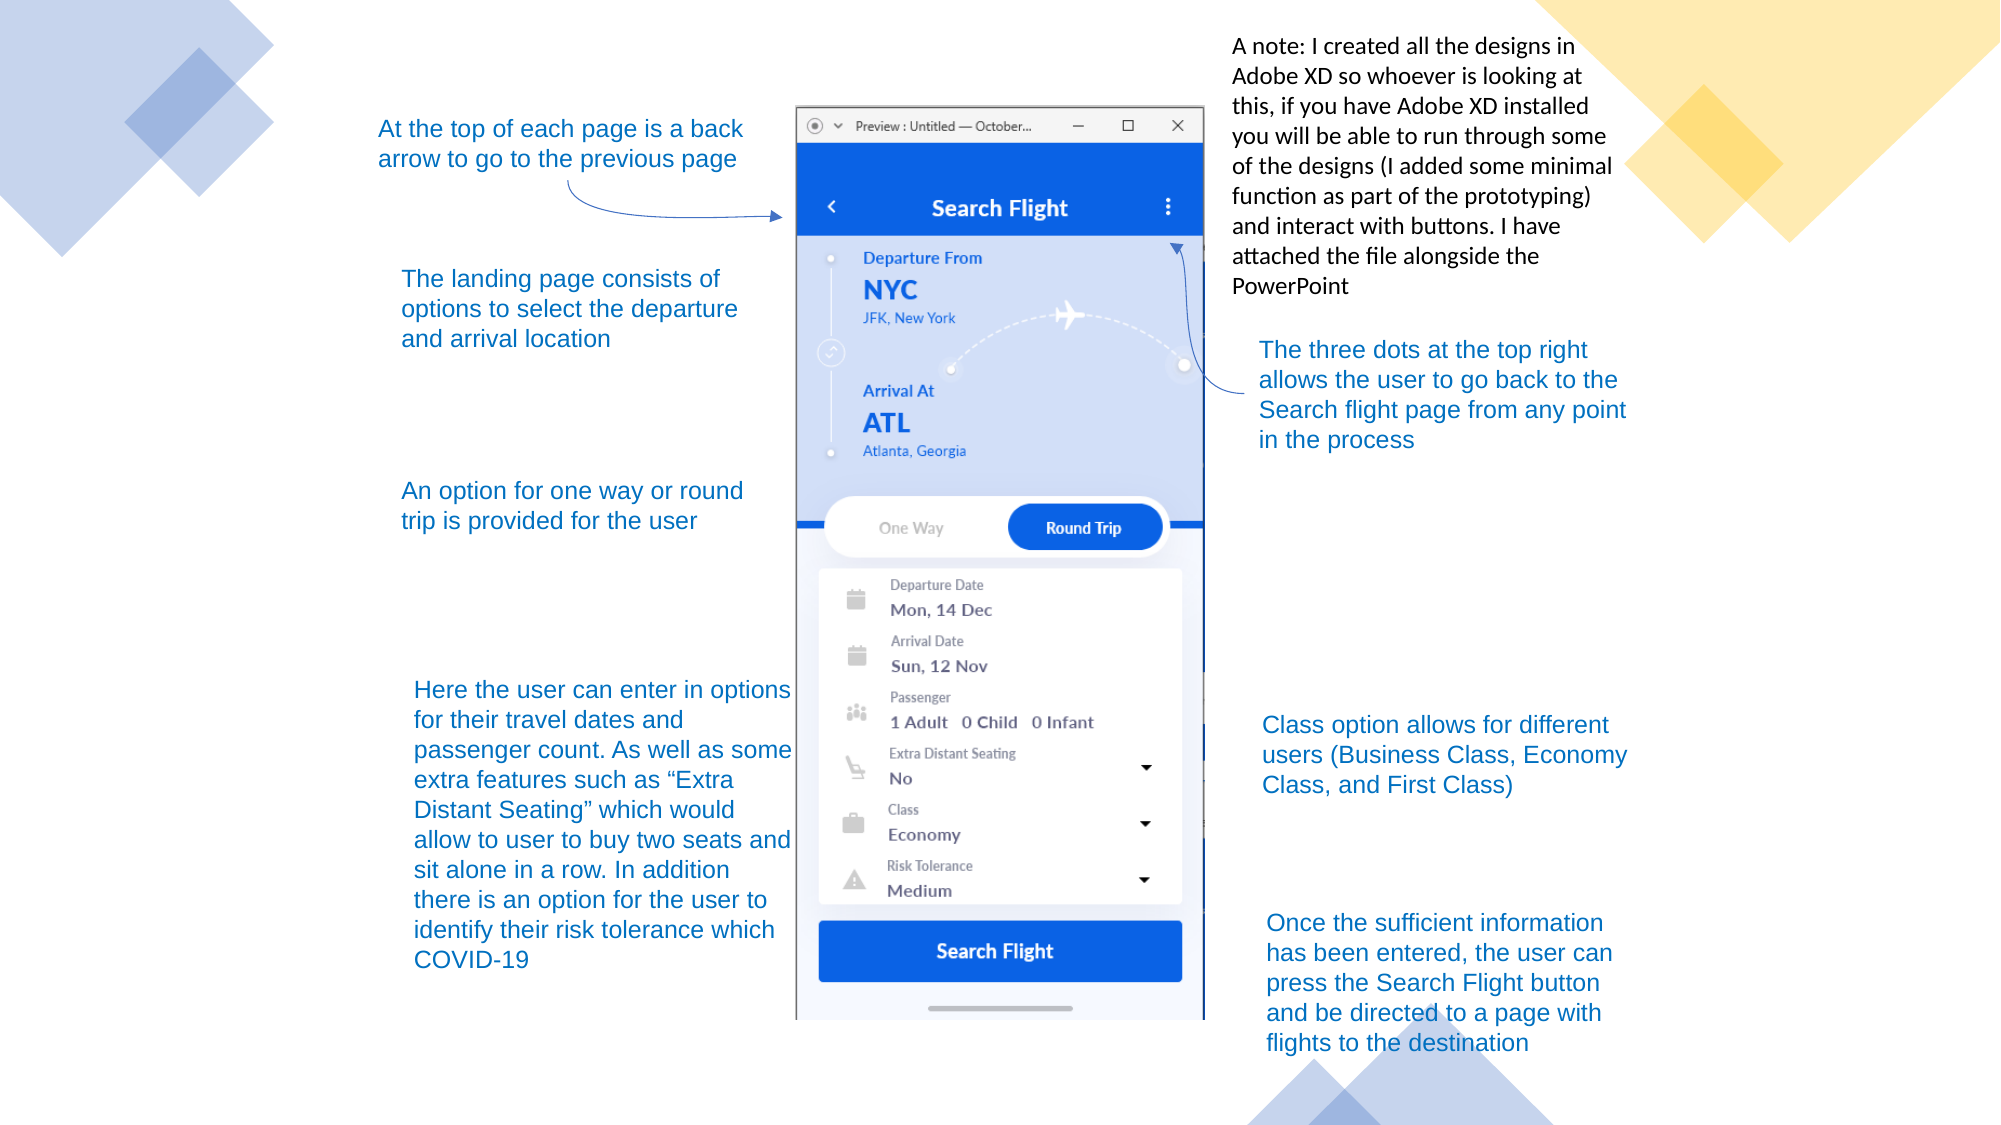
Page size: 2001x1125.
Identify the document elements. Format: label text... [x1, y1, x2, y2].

text_box [0, 0, 2000, 1125]
text_box [0, 0, 276, 259]
text_box [122, 45, 276, 199]
text_box A note: I created all the designs in Adobe XD so whoever is looking at this, if you have Adobe XD installed you will be able to run through some of the designs (I added some minimal function as part of the prototyping) and interact with buttons. I have attached the file alongside the PowerPoint [1217, 22, 1645, 307]
text_box The landing page consists of options to select the departure and arrival location [386, 255, 795, 361]
text_box An option for one way or round trip is provided for the user [386, 467, 795, 542]
text_box The three dots at the top right allows the user to go back to the Search flight page from any point in the process [1244, 326, 1654, 461]
text_box [1345, 1064, 1556, 1125]
text_box Here the user can enter in options for their travel dates and passenger count. As well as some extra features such as “Extra Distant Seating” which would allow to user to buy two seats and sit alone in a row. In addition there is an option for the user to identify their risk tolerance which COVID-19 [399, 666, 795, 981]
text_box [1533, 0, 2000, 245]
text_box At the top of each page is a back arrow to go to the previous page [363, 105, 656, 181]
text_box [656, 92, 694, 307]
text_box At the top of each page is a back arrow to go to the previous page [694, 105, 773, 181]
text_box Once the sufficient information has been entered, the user can press the Search Flight button and be directed to a page with flights to the destination [1251, 899, 1661, 1064]
text_box [1245, 1064, 1383, 1125]
text_box Class option allows for different users (Business Class, Economy Class, and First Class) [1247, 701, 1657, 806]
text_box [1169, 242, 1245, 395]
picture [795, 105, 1205, 1020]
text_box [1645, 124, 1746, 245]
